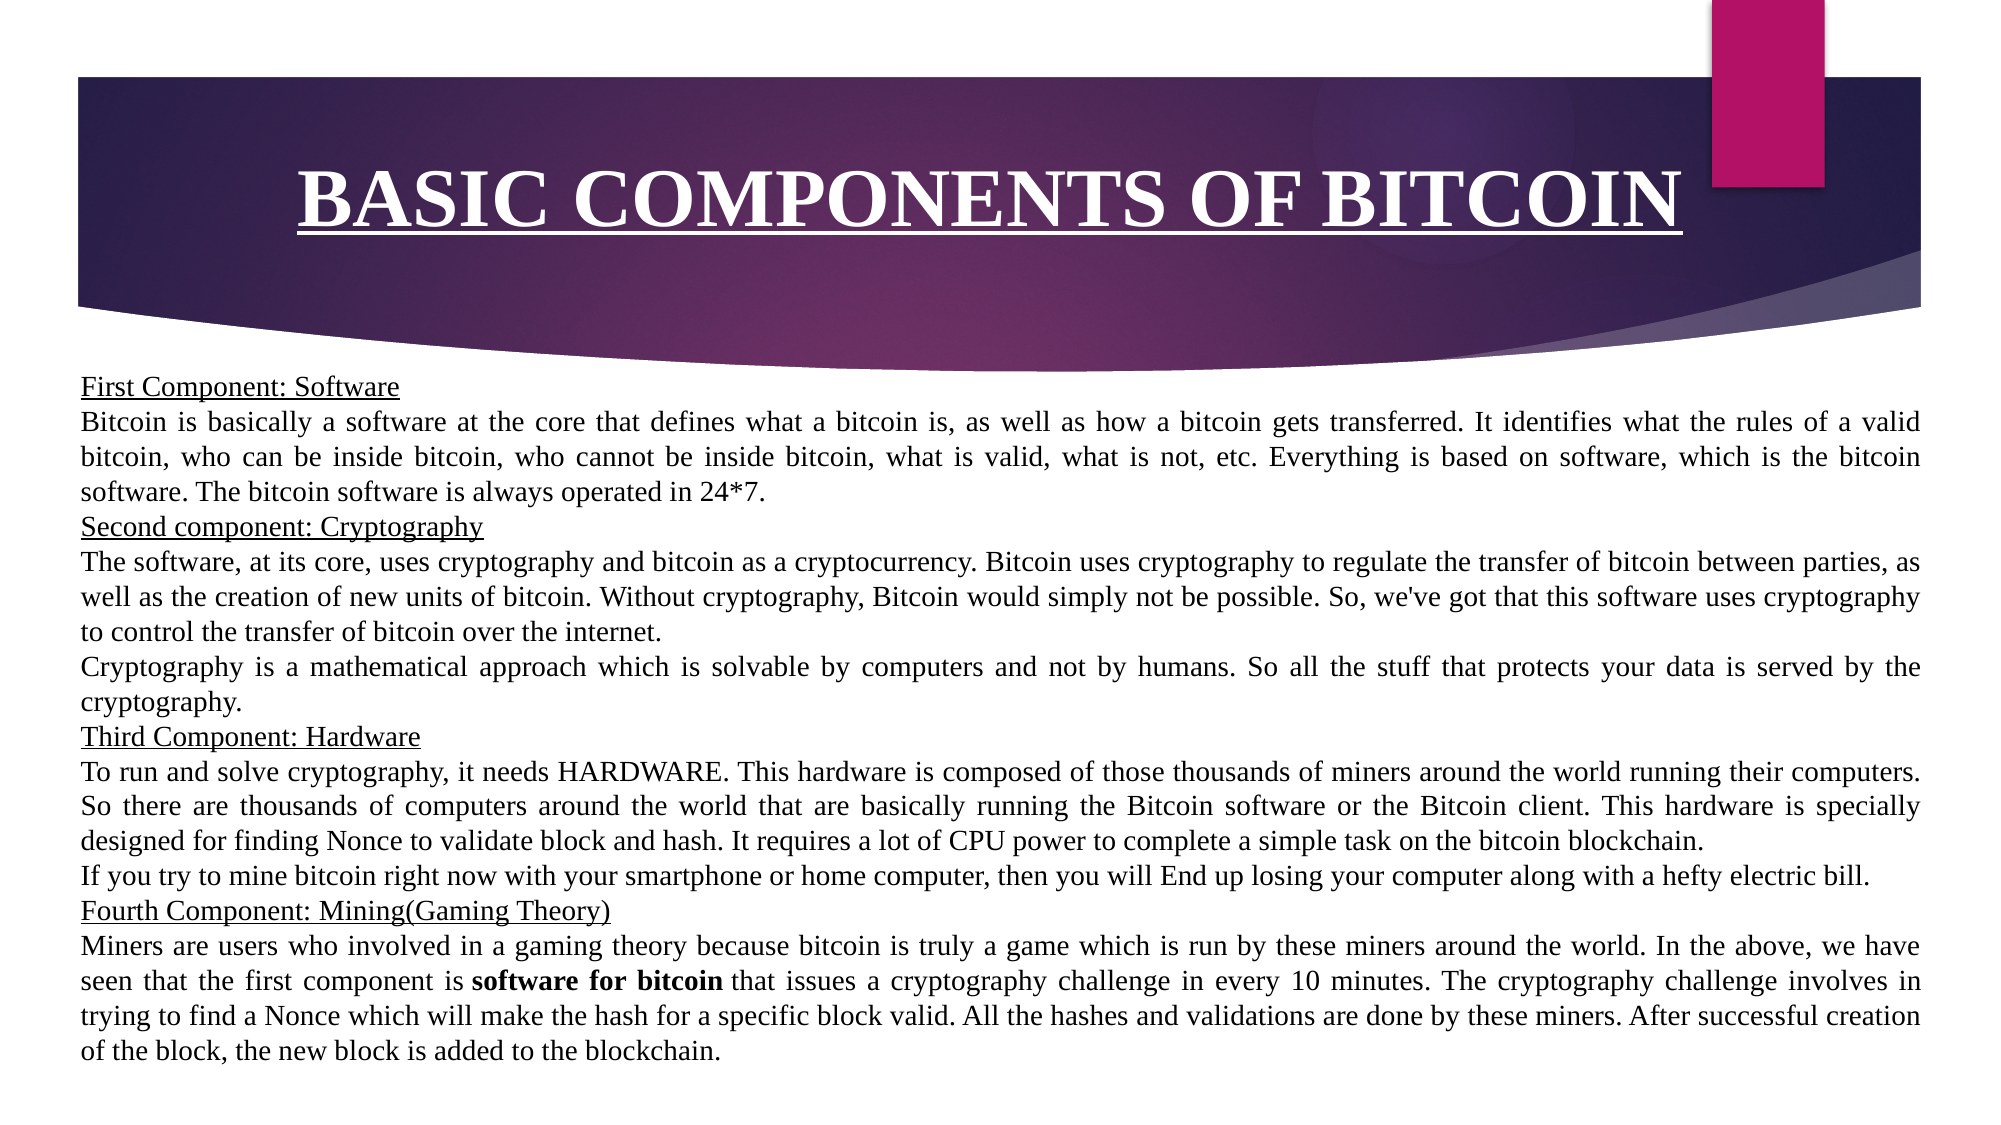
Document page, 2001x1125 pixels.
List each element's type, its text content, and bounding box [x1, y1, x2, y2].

text_box First Component: Software Bitcoin is basically a software at the core that defines what a bitcoin is, as well as how a bitcoin gets transferred. It identifies what the rules of a valid bitcoin, who can be inside bitcoin, who cannot be inside bitcoin, what is valid, what is not, etc. Everything is based on software, which is the bitcoin software. The bitcoin software is always operated in 24*7. Second component: Cryptography The software, at its core, uses cryptography and bitcoin as a cryptocurrency. Bitcoin uses cryptography to regulate the transfer of bitcoin between parties, as well as the creation of new units of bitcoin. Without cryptography, Bitcoin would simply not be possible. So, we've got that this software uses cryptography to control the transfer of bitcoin over the internet. Cryptography is a mathematical approach which is solvable by computers and not by humans. So all the stuff that protects your data is served by the cryptography. Third Component: Hardware To run and solve cryptography, it needs HARDWARE. This hardware is composed of those thousands of miners around the world running their computers. So there are thousands of computers around the world that are basically running the Bitcoin software or the Bitcoin client. This hardware is specially designed for finding Nonce to validate block and hash. It requires a lot of CPU power to complete a simple task on the bitcoin blockchain. If you try to mine bitcoin right now with your smartphone or home computer, then you will End up losing your computer along with a hefty electric bill. Fourth Component: Mining(Gaming Theory) Miners are users who involved in a gaming theory because bitcoin is truly a game which is run by these miners around the world. In the above, we have seen that the first component is software for bitcoin that issues a cryptography challenge in every 10 minutes. The cryptography challenge involves in trying to find a Nonce which will make the hash for a specific block valid. All the hashes and validations are done by these miners. After successful creation of the block, the new block is added to the blockchain. [65, 359, 1939, 1074]
text_box BASIC COMPONENTS OF BITCOIN [291, 136, 1709, 297]
